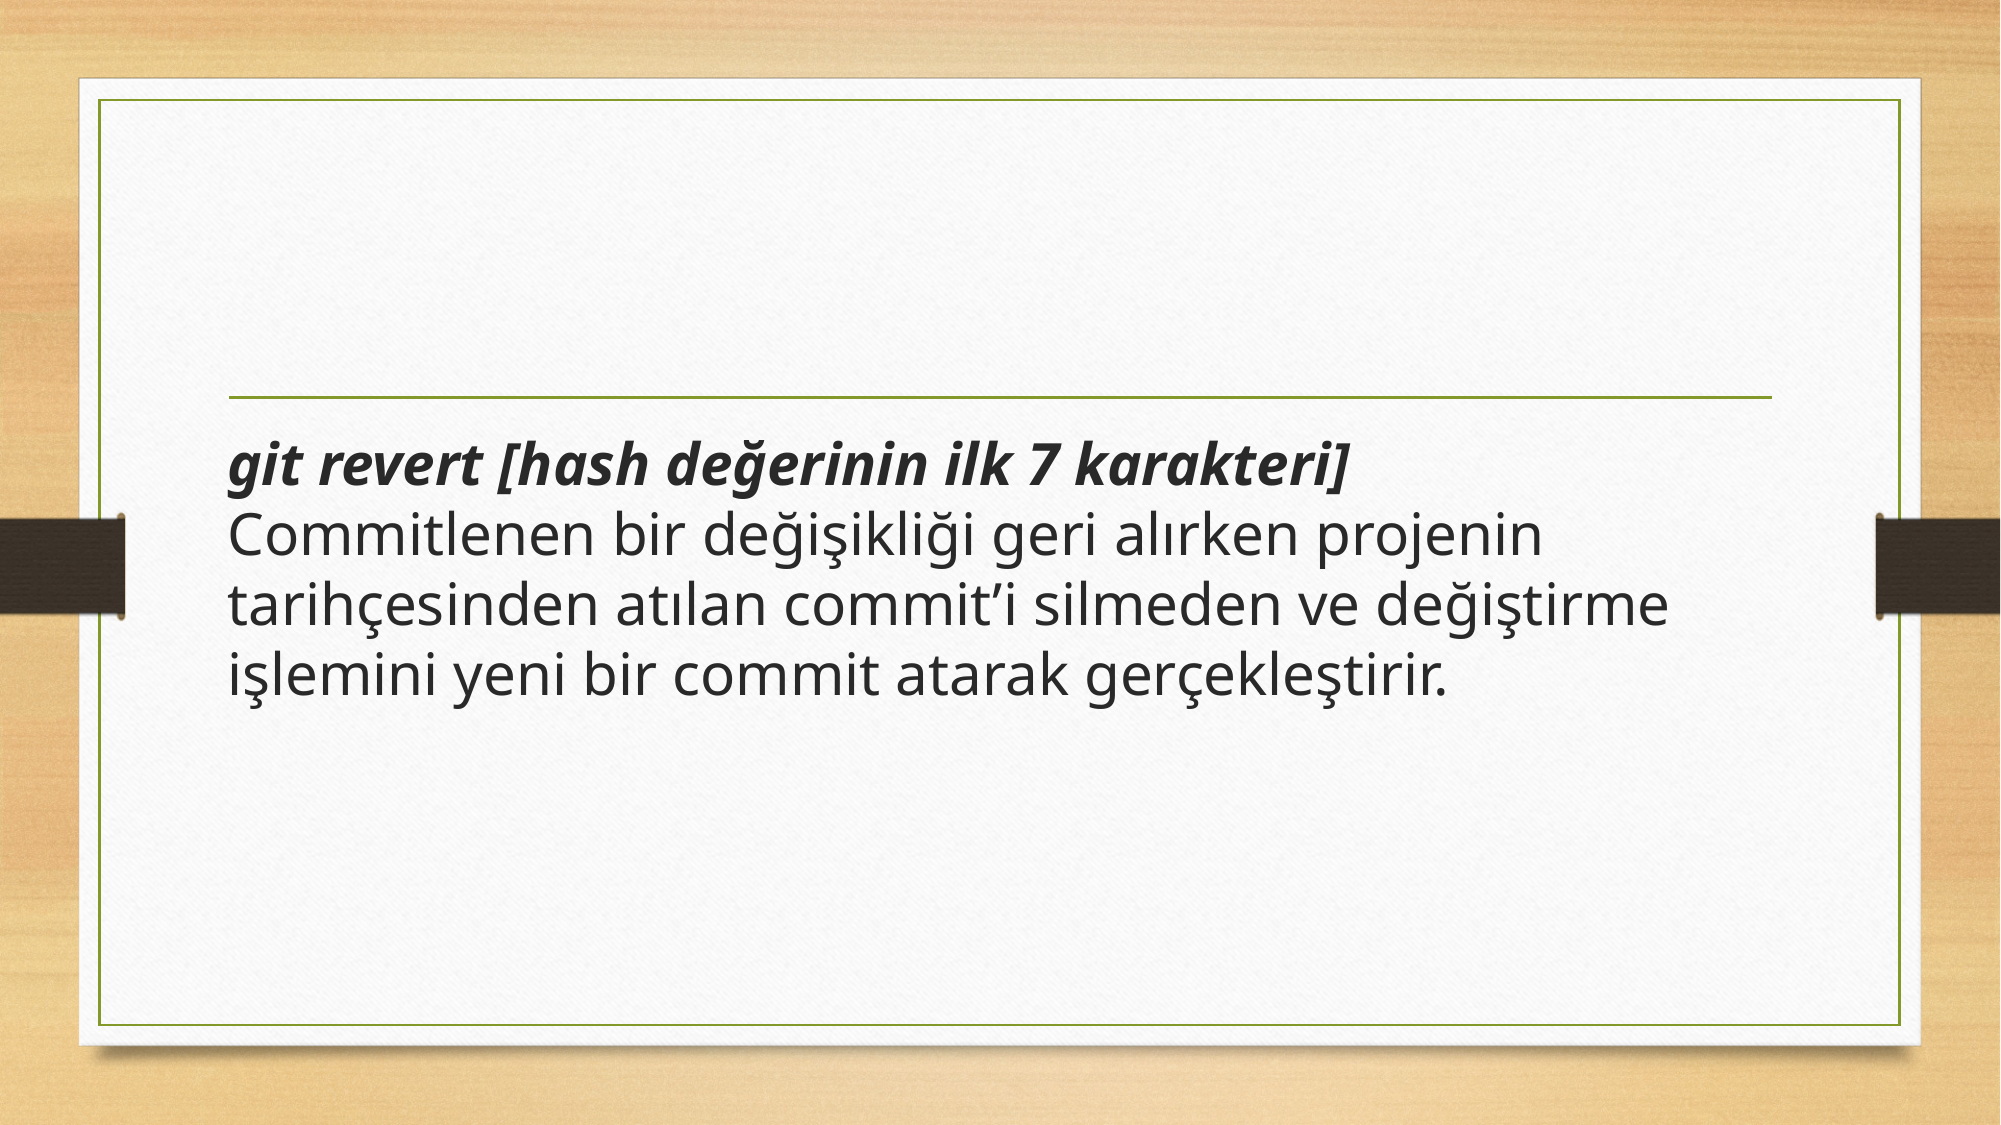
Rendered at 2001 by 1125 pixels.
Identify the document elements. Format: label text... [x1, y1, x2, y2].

picture [0, 0, 2001, 1125]
list git revert [hash değerinin ilk 7 karakteri] Commitlenen bir değişikliği geri alırken projenin tarihçesinden atılan commit’i silmeden ve değiştirme işlemini yeni bir commit atarak gerçekleştirir. [212, 419, 1788, 964]
